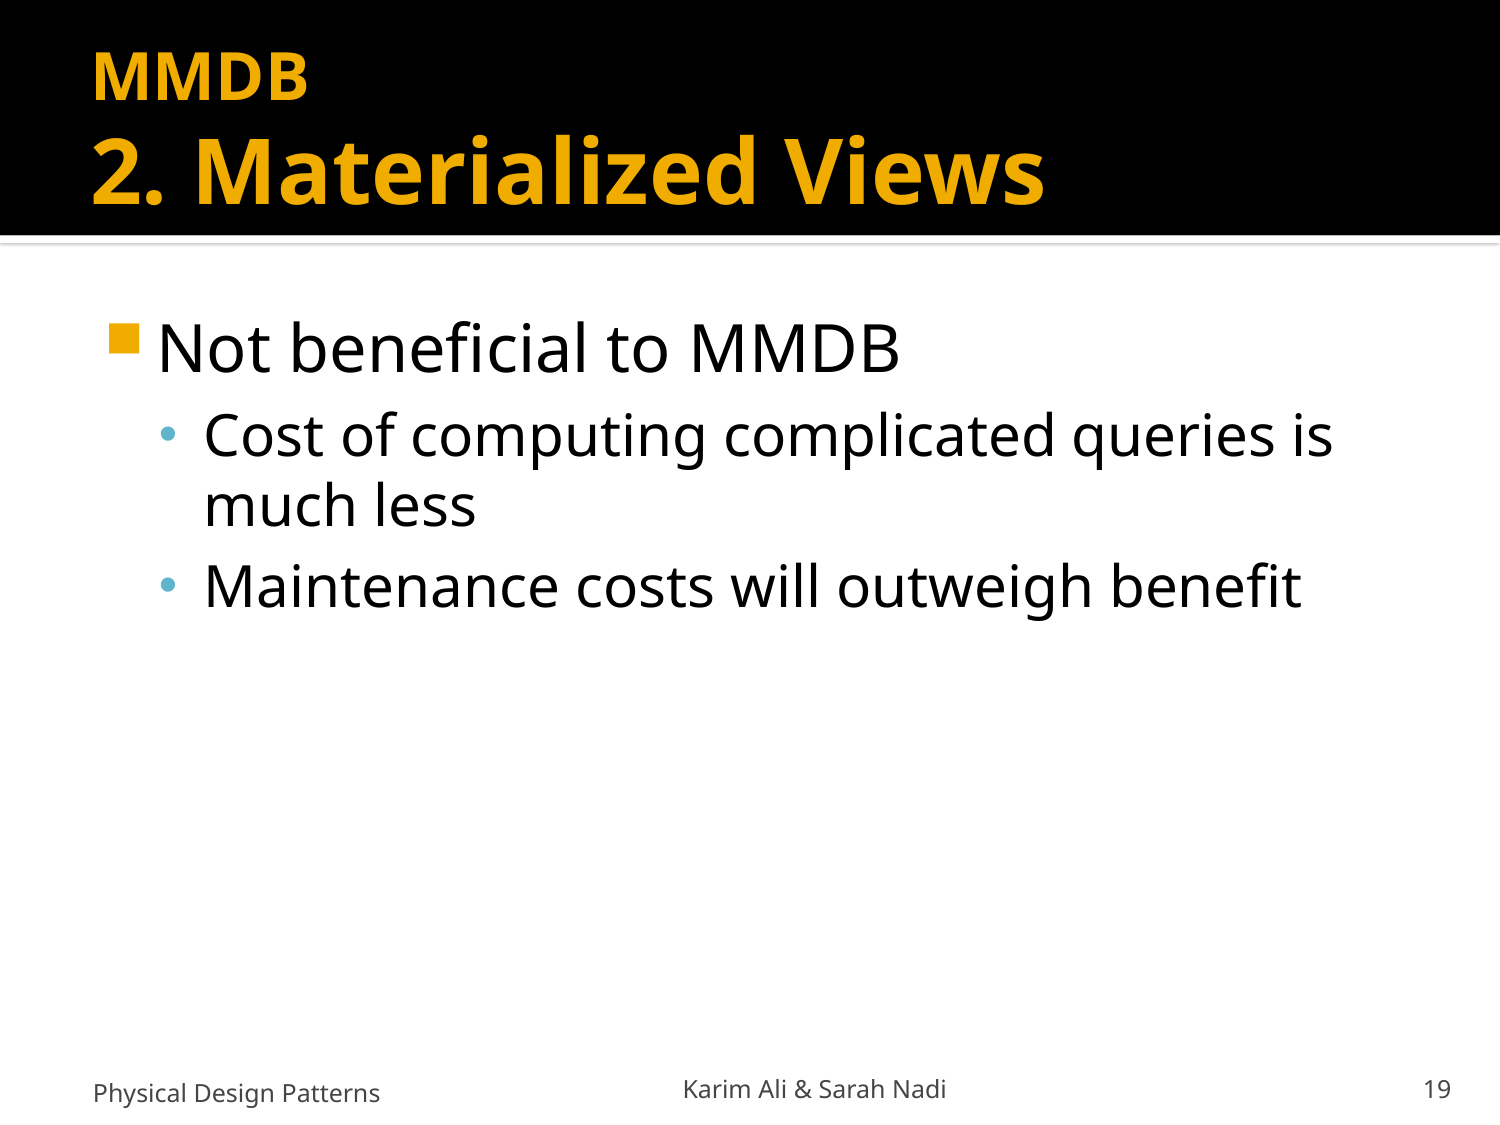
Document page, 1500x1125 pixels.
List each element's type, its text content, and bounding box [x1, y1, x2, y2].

slide_number Physical Design Patterns [75, 1062, 363, 1108]
slide_number 19 [1345, 1062, 1467, 1108]
list Not beneficial to MMDB Cost of computing complicated queries is much less Maintenance costs will outweigh benefit [75, 291, 1425, 1050]
title MMDB 2. Materialized Views [75, 25, 1425, 231]
footer Karim Ali & Sarah Nadi [363, 1062, 1267, 1108]
